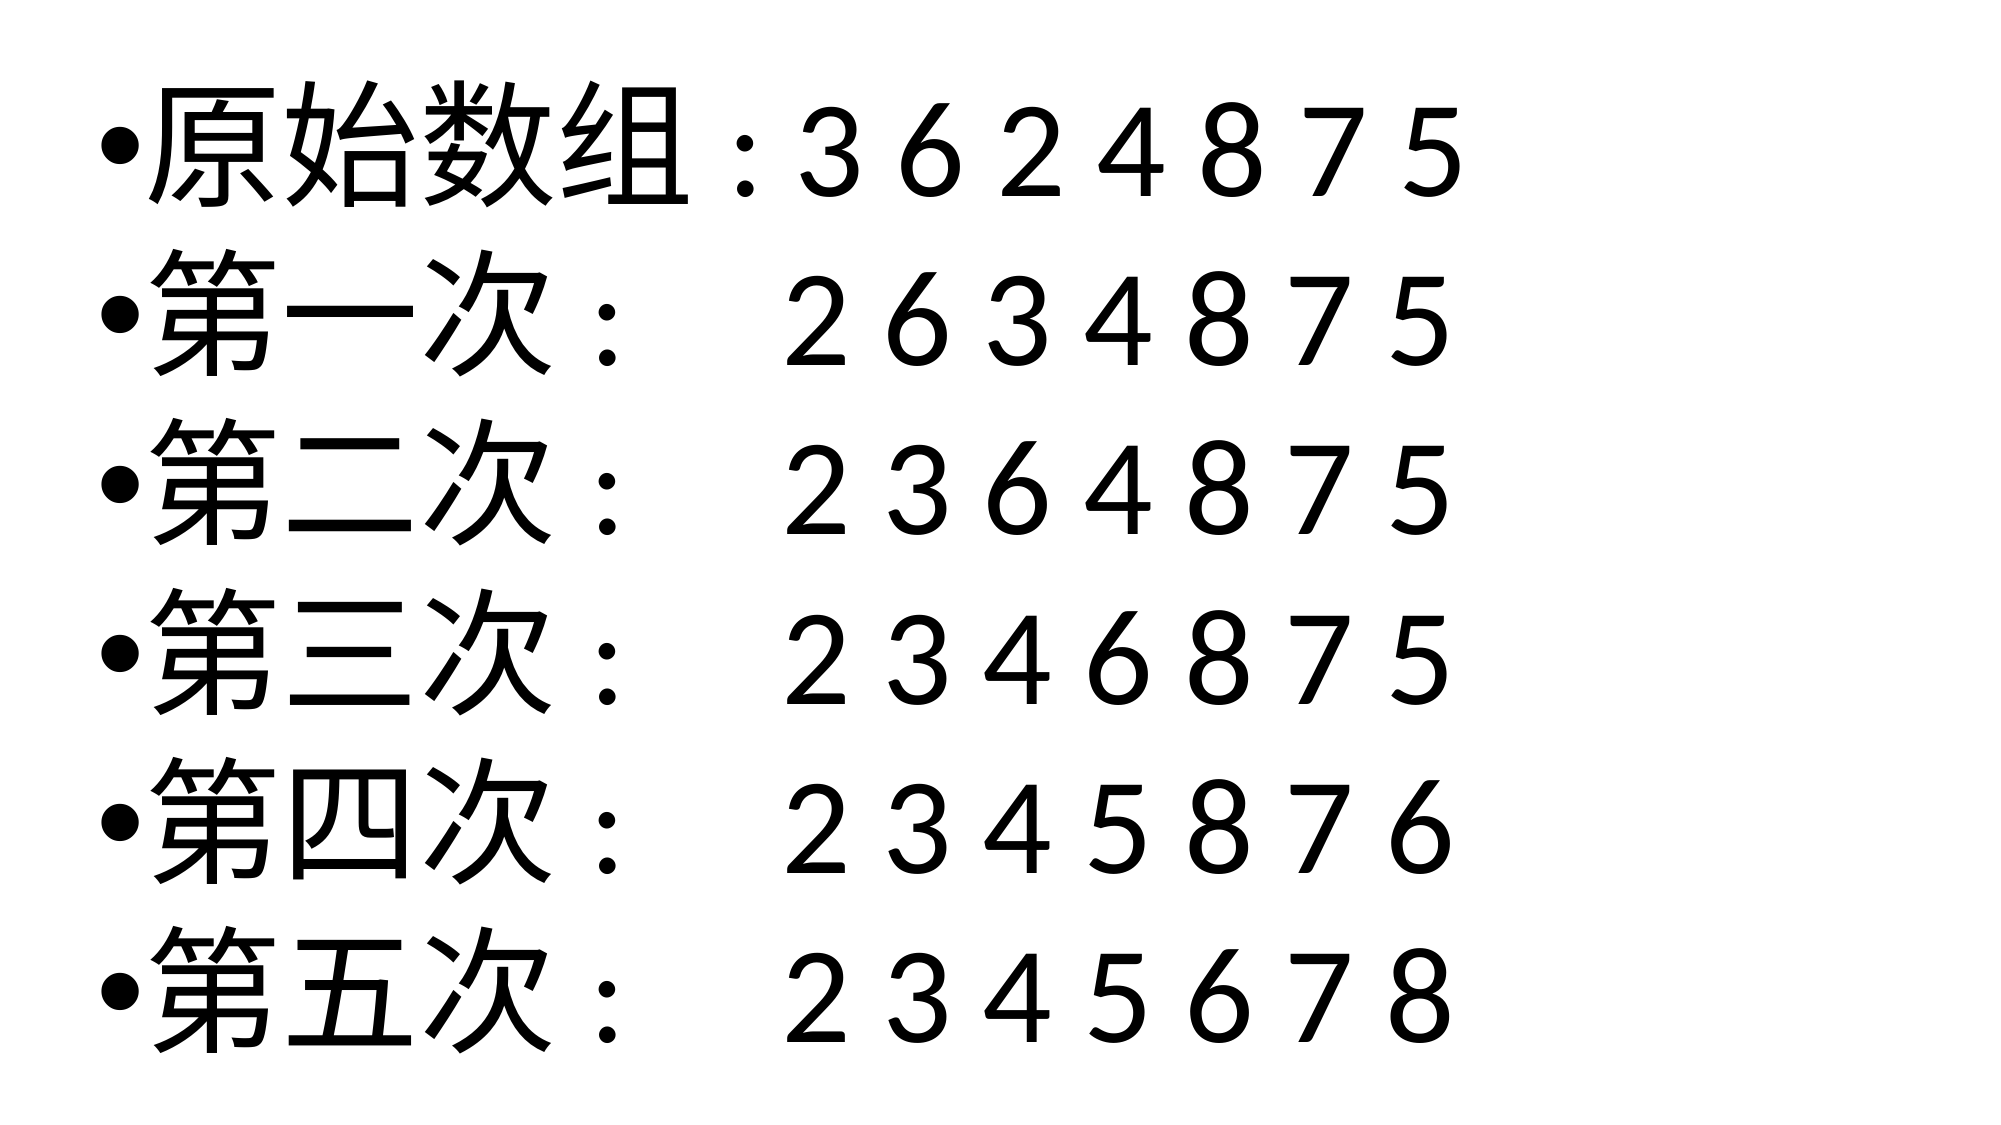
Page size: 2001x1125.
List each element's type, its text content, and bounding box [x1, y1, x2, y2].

list 原始数组: 3 6 2 4 8 7 5 第一次: 2 6 3 4 8 7 5 第二次: 2 3 6 4 8 7 5 第三次: 2 3 4 6 8 7 5 第四次: 2 3 4 5 8 7 6 第五次: 2 3 4 5 6 7 8 [80, 70, 1863, 1014]
